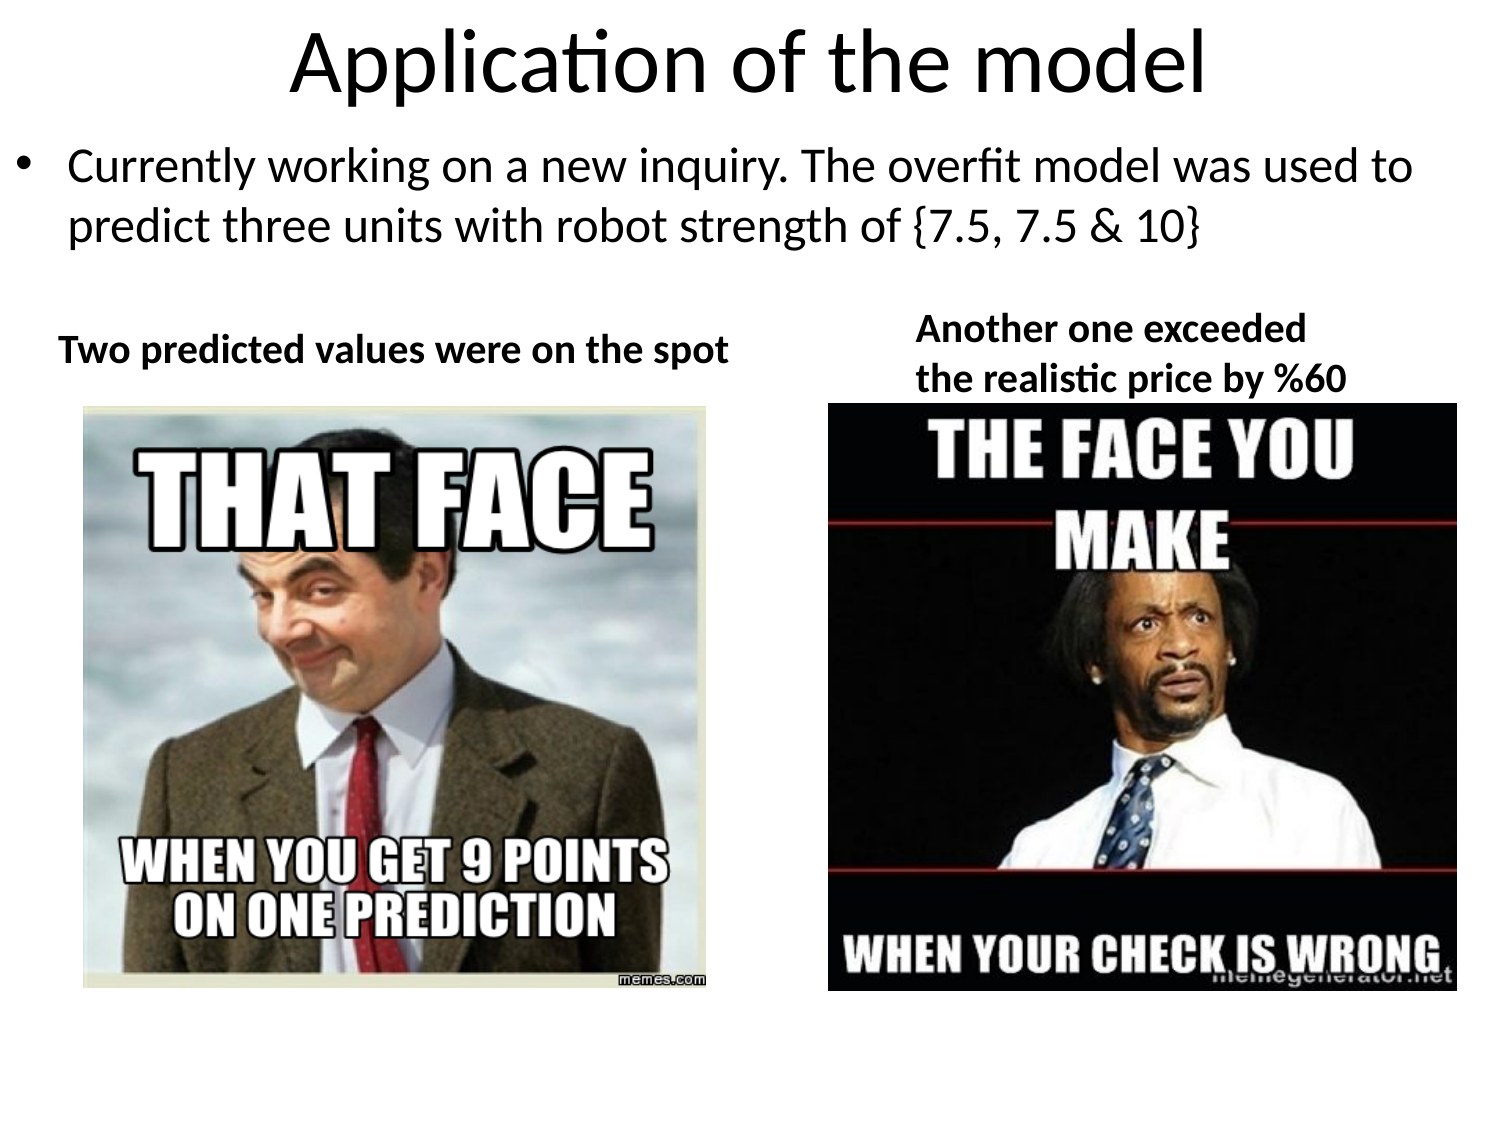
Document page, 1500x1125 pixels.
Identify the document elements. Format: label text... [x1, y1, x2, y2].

title Application of the model [0, 0, 1500, 125]
picture [827, 403, 1458, 991]
text_box Another one exceeded the realistic price by %60 [900, 293, 1363, 402]
text_box Two predicted values were on the spot [43, 314, 745, 424]
picture [82, 406, 706, 988]
list Currently working on a new inquiry. The overfit model was used to predict three units with robot strength of {7.5, 7.5 & 10} [0, 125, 1500, 263]
